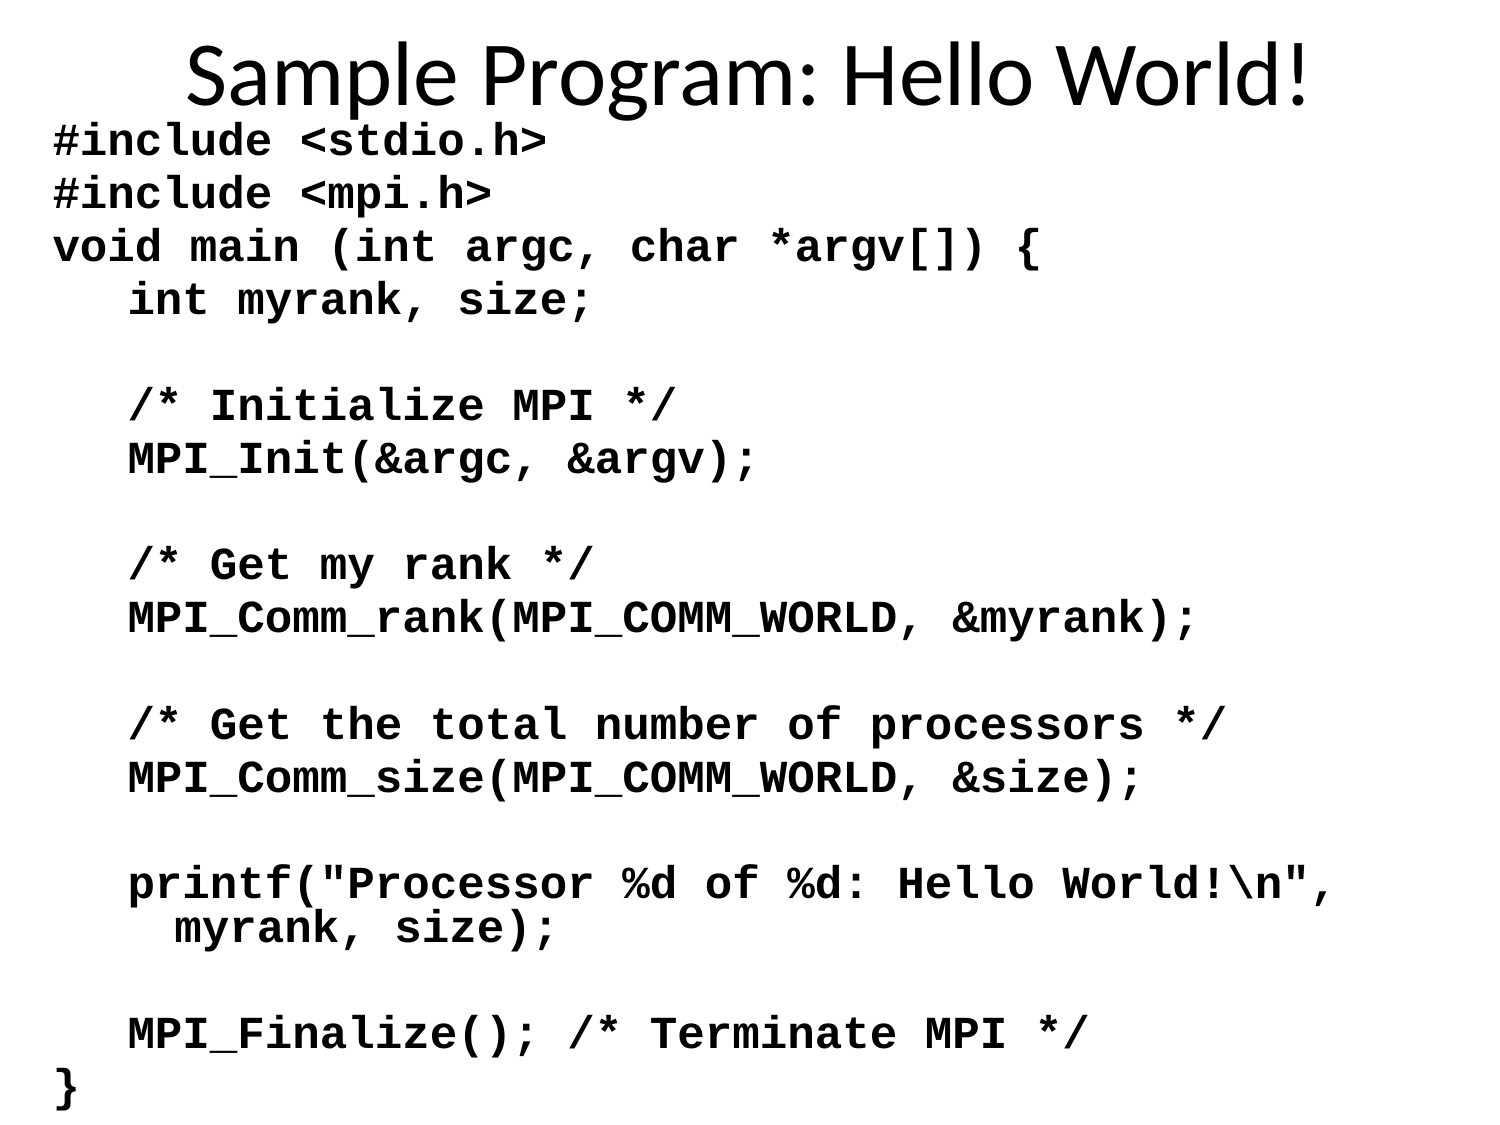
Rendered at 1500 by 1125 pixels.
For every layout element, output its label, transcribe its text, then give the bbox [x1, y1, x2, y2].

list #include <stdio.h> #include <mpi.h> void main (int argc, char *argv[]) { int myrank, size; /* Initialize MPI */ MPI_Init(&argc, &argv); /* Get my rank */ MPI_Comm_rank(MPI_COMM_WORLD, &myrank); /* Get the total number of processors */ MPI_Comm_size(MPI_COMM_WORLD, &size); printf("Processor %d of %d: Hello World!\n", myrank, size); MPI_Finalize(); /* Terminate MPI */ } [37, 112, 1408, 1075]
title Sample Program: Hello World! [75, 0, 1425, 163]
